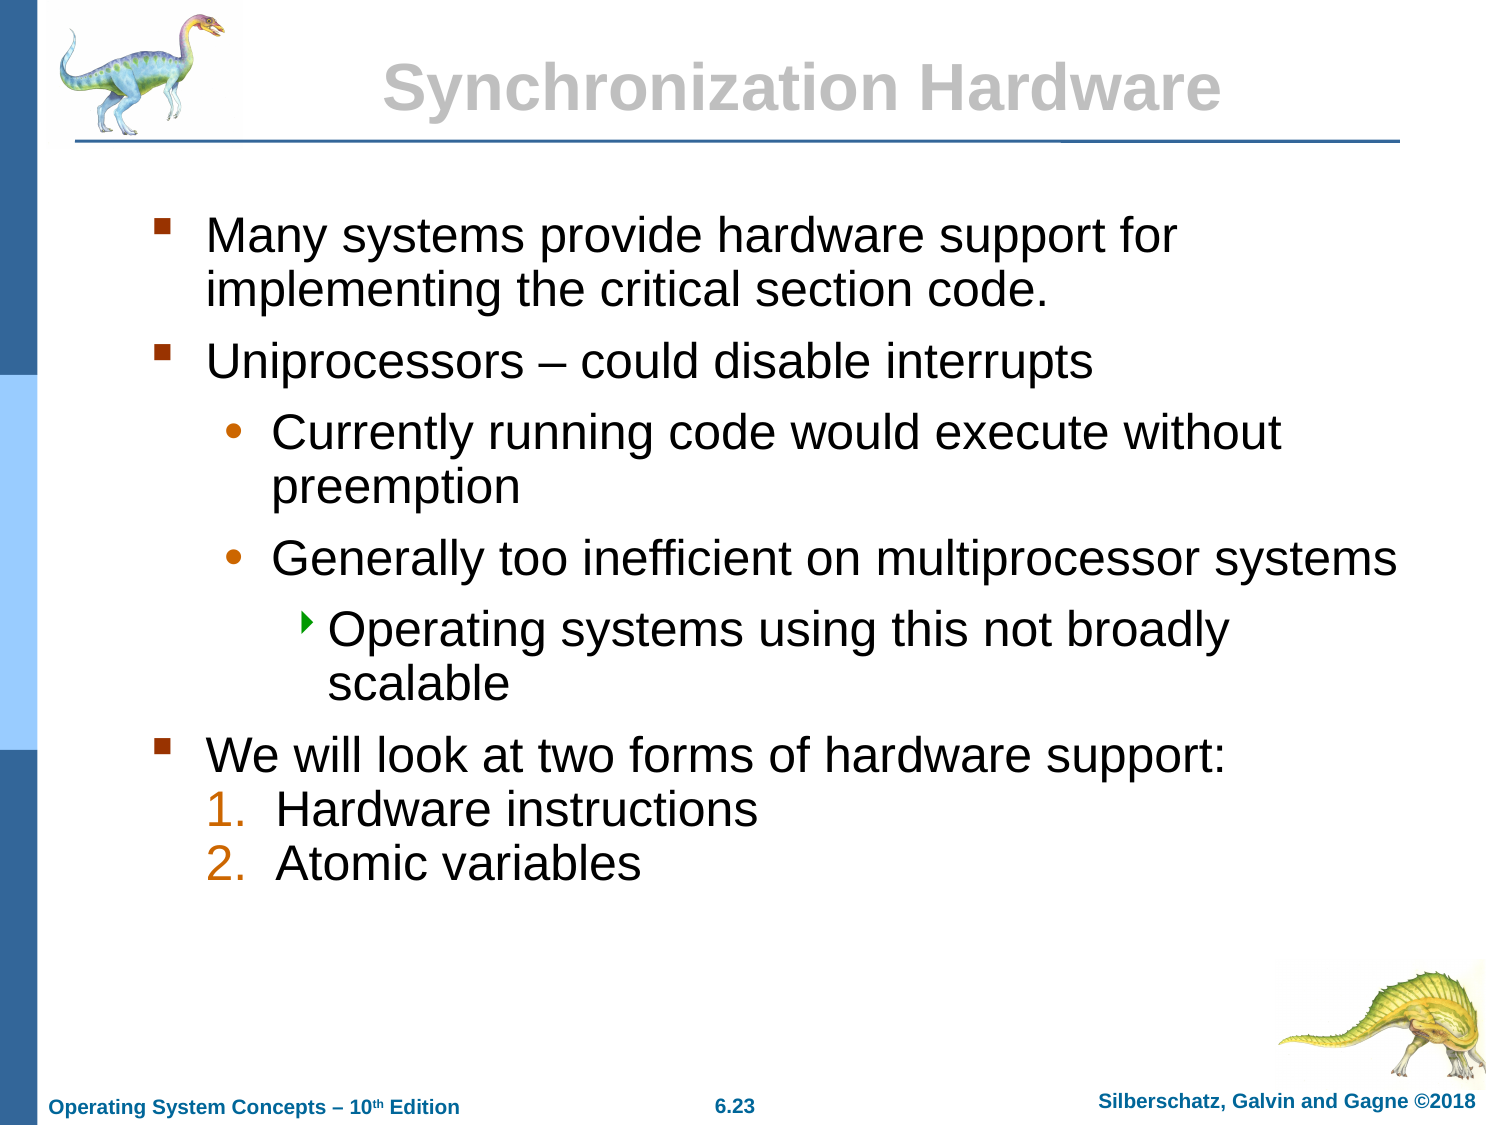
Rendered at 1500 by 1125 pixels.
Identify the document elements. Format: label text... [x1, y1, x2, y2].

title Synchronization Hardware [180, 36, 1425, 131]
list Many systems provide hardware support for implementing the critical section code. Uniprocessors – could disable interrupts Currently running code would execute without preemption Generally too inefficient on multiprocessor systems Operating systems using this not broadly scalable We will look at two forms of hardware support: 1. Hardware instructions 2. Atomic variables [134, 202, 1442, 920]
picture [46, 0, 243, 149]
picture [1275, 959, 1486, 1090]
